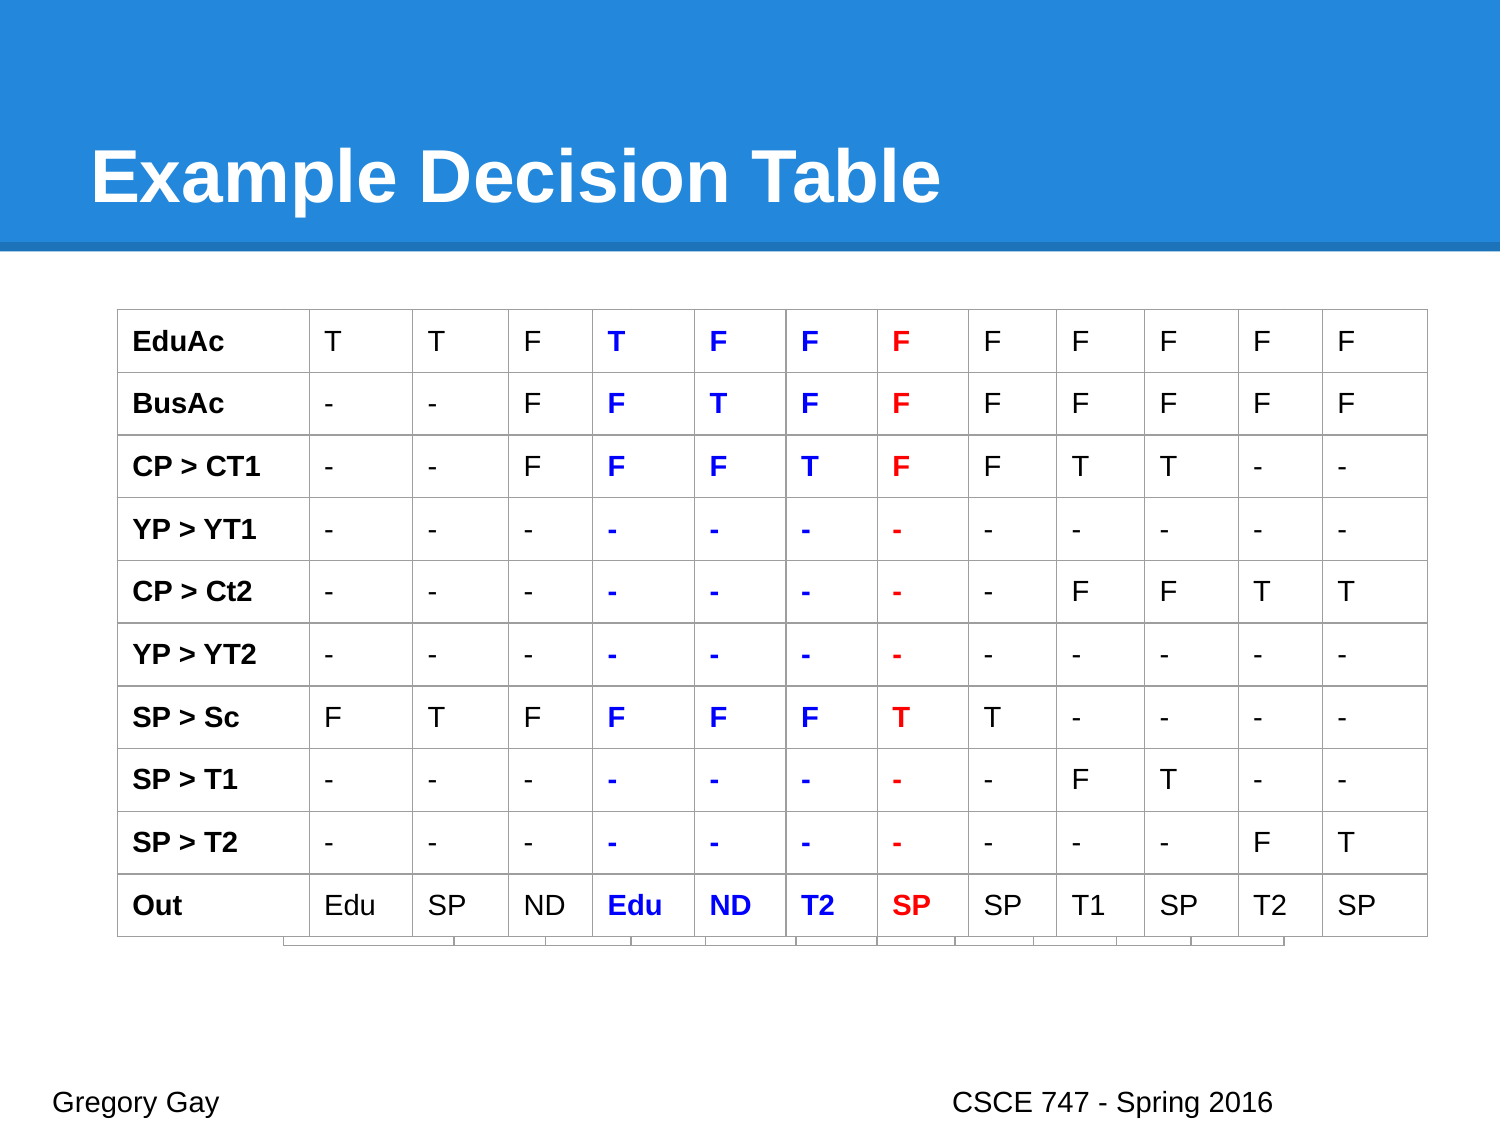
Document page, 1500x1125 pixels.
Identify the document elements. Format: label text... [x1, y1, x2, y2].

table_cell - [787, 498, 877, 560]
table_header F [695, 310, 785, 372]
table_cell SP [1192, 937, 1283, 945]
table_cell - [593, 624, 694, 685]
table_cell - [310, 498, 412, 560]
table_cell - [695, 561, 785, 622]
table_cell F [878, 436, 968, 497]
table_header F [509, 310, 592, 372]
table_header F [1239, 310, 1322, 372]
table_cell YP > YT1 [118, 498, 309, 560]
table_cell - [695, 812, 785, 873]
table_header T [413, 310, 508, 372]
table_cell - [878, 498, 968, 560]
table_cell F [695, 687, 785, 748]
table_cell - [787, 812, 877, 873]
table_cell SP [632, 937, 705, 945]
table_cell Edu [706, 937, 795, 945]
table_cell T [1145, 436, 1238, 497]
table_cell SP [1034, 937, 1116, 945]
table_cell T [1145, 749, 1238, 811]
table_cell - [1145, 498, 1238, 560]
table_cell F [1145, 561, 1238, 622]
table_cell - [413, 498, 508, 560]
table_cell - [509, 812, 592, 873]
table_cell T1 [956, 937, 1033, 945]
table_cell - [413, 436, 508, 497]
table_cell - [310, 561, 412, 622]
table_cell - [787, 749, 877, 811]
table_cell - [1323, 749, 1427, 811]
table_header F [969, 310, 1056, 372]
table_cell Out [118, 875, 309, 936]
table_cell - [969, 561, 1056, 622]
table_cell SP [413, 875, 508, 936]
table_cell - [1057, 687, 1144, 748]
table_cell - [1239, 436, 1322, 497]
table_cell F [969, 436, 1056, 497]
table_cell - [1145, 812, 1238, 873]
table_cell F [509, 373, 592, 434]
table_cell F [1145, 373, 1238, 434]
table_header F [787, 310, 877, 372]
table_cell - [310, 812, 412, 873]
table_cell - [787, 624, 877, 685]
table_cell T [695, 373, 785, 434]
table_header T [310, 310, 412, 372]
table_header F [878, 310, 968, 372]
table_cell - [969, 749, 1056, 811]
table_cell SP [1145, 875, 1238, 936]
table_cell F [593, 687, 694, 748]
table_cell - [310, 624, 412, 685]
table_cell F [593, 436, 694, 497]
table_cell T [1239, 561, 1322, 622]
table_cell SP [1323, 875, 1427, 936]
table_cell - [1145, 687, 1238, 748]
table_cell CP > CT1 [118, 436, 309, 497]
table_cell - [787, 561, 877, 622]
table_cell F [1057, 561, 1144, 622]
table_cell SP [546, 937, 630, 945]
title Example Decision Table [75, 45, 1425, 233]
text_box Gregory Gay CSCE 747 - Spring 2016 26 [37, 1068, 1463, 1114]
table_header F [1323, 310, 1427, 372]
table_cell T [969, 687, 1056, 748]
table_cell - [413, 373, 508, 434]
table_cell - [1057, 812, 1144, 873]
table_cell - [878, 624, 968, 685]
table_cell T [413, 687, 508, 748]
table_cell Edu [593, 875, 694, 936]
table_cell T2 [1117, 937, 1190, 945]
table_cell ND [695, 875, 785, 936]
table_cell F [1323, 373, 1427, 434]
table_cell F [1057, 373, 1144, 434]
table_cell SP [969, 875, 1056, 936]
table_cell - [509, 749, 592, 811]
table_cell - [413, 561, 508, 622]
table_cell - [1057, 624, 1144, 685]
table_cell - [878, 749, 968, 811]
table_cell - [310, 749, 412, 811]
table_cell Edu [455, 937, 545, 945]
table_header F [1145, 310, 1238, 372]
table_cell - [878, 812, 968, 873]
table_cell - [1145, 624, 1238, 685]
table_cell - [509, 624, 592, 685]
table_cell F [310, 687, 412, 748]
table_cell F [593, 373, 694, 434]
table_cell CP > Ct2 [118, 561, 309, 622]
table_cell - [695, 749, 785, 811]
table_cell F [787, 373, 877, 434]
table_cell F [1239, 373, 1322, 434]
table_cell Out [284, 937, 453, 945]
table_cell - [1323, 687, 1427, 748]
table_cell - [413, 624, 508, 685]
table_header EduAc [118, 310, 309, 372]
table_cell T2 [1239, 875, 1322, 936]
table_cell - [878, 561, 968, 622]
table_cell - [1323, 624, 1427, 685]
table_cell - [593, 812, 694, 873]
table_cell - [593, 749, 694, 811]
table_cell - [695, 624, 785, 685]
table_cell - [969, 624, 1056, 685]
table_cell F [969, 373, 1056, 434]
table_cell F [878, 373, 968, 434]
table_cell - [969, 498, 1056, 560]
table_cell YP > YT2 [118, 624, 309, 685]
table_cell - [1239, 687, 1322, 748]
table_cell - [593, 498, 694, 560]
table_header F [1057, 310, 1144, 372]
table_cell ND [797, 937, 876, 945]
table_cell - [1239, 749, 1322, 811]
table_cell - [1323, 498, 1427, 560]
table_cell F [509, 436, 592, 497]
table_cell T [1323, 812, 1427, 873]
table_cell T1 [1057, 875, 1144, 936]
table_cell T2 [787, 875, 877, 936]
table_cell F [695, 436, 785, 497]
table_cell ND [509, 875, 592, 936]
table_cell T [1323, 561, 1427, 622]
table_cell F [1057, 749, 1144, 811]
table_cell - [413, 812, 508, 873]
table_cell - [1057, 498, 1144, 560]
table_cell F [787, 687, 877, 748]
table_cell - [310, 436, 412, 497]
table_cell - [1239, 624, 1322, 685]
table_cell - [969, 812, 1056, 873]
table_cell - [1239, 498, 1322, 560]
table_cell SP > Sc [118, 687, 309, 748]
table_cell - [509, 561, 592, 622]
table_cell - [413, 749, 508, 811]
table_cell SP [878, 937, 954, 945]
table_cell BusAc [118, 373, 309, 434]
table_cell Edu [310, 875, 412, 936]
table_cell - [695, 498, 785, 560]
table_cell F [509, 687, 592, 748]
table_cell - [1323, 436, 1427, 497]
table_cell - [509, 498, 592, 560]
table_header T [593, 310, 694, 372]
table_cell SP > T1 [118, 749, 309, 811]
table_cell T [1057, 436, 1144, 497]
table_cell T [787, 436, 877, 497]
table_cell - [310, 373, 412, 434]
table_cell F [1239, 812, 1322, 873]
table_cell SP [878, 875, 968, 936]
table_cell SP > T2 [118, 812, 309, 873]
table_cell T [878, 687, 968, 748]
table_cell - [593, 561, 694, 622]
